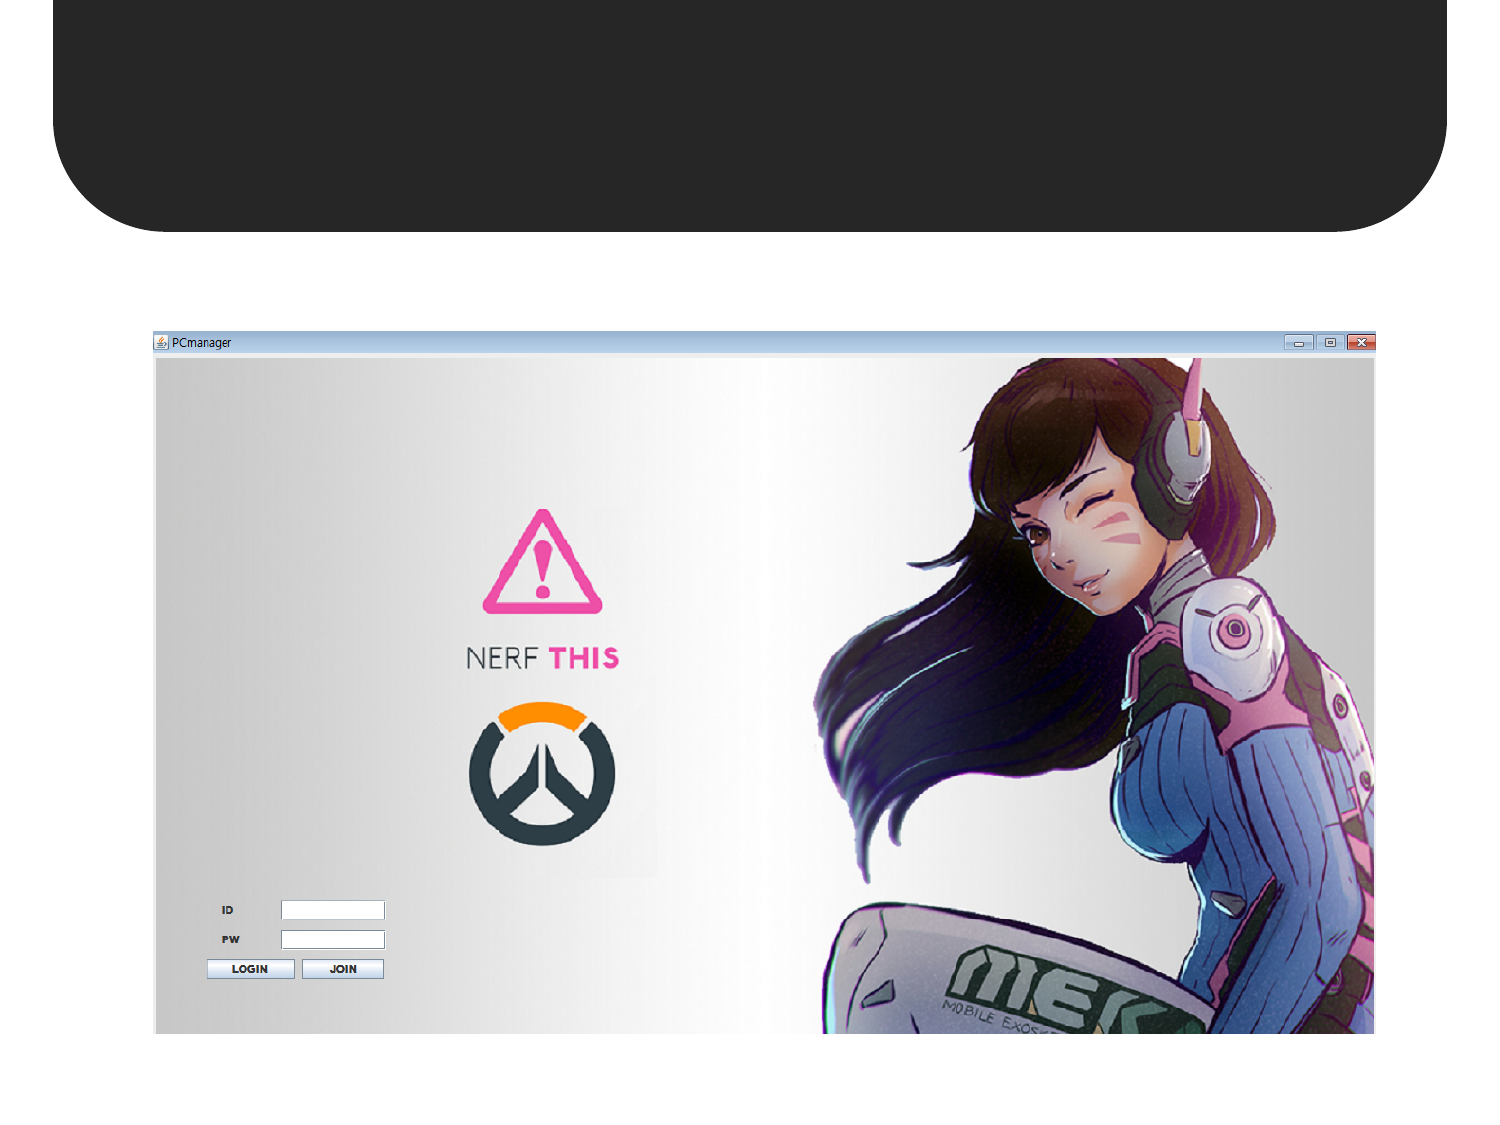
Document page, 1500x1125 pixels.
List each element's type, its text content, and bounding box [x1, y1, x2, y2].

text_box Unit 03 | 프로그램 시연 [5, 8, 1356, 197]
text_box [50, 0, 1450, 234]
picture [152, 331, 1377, 1034]
